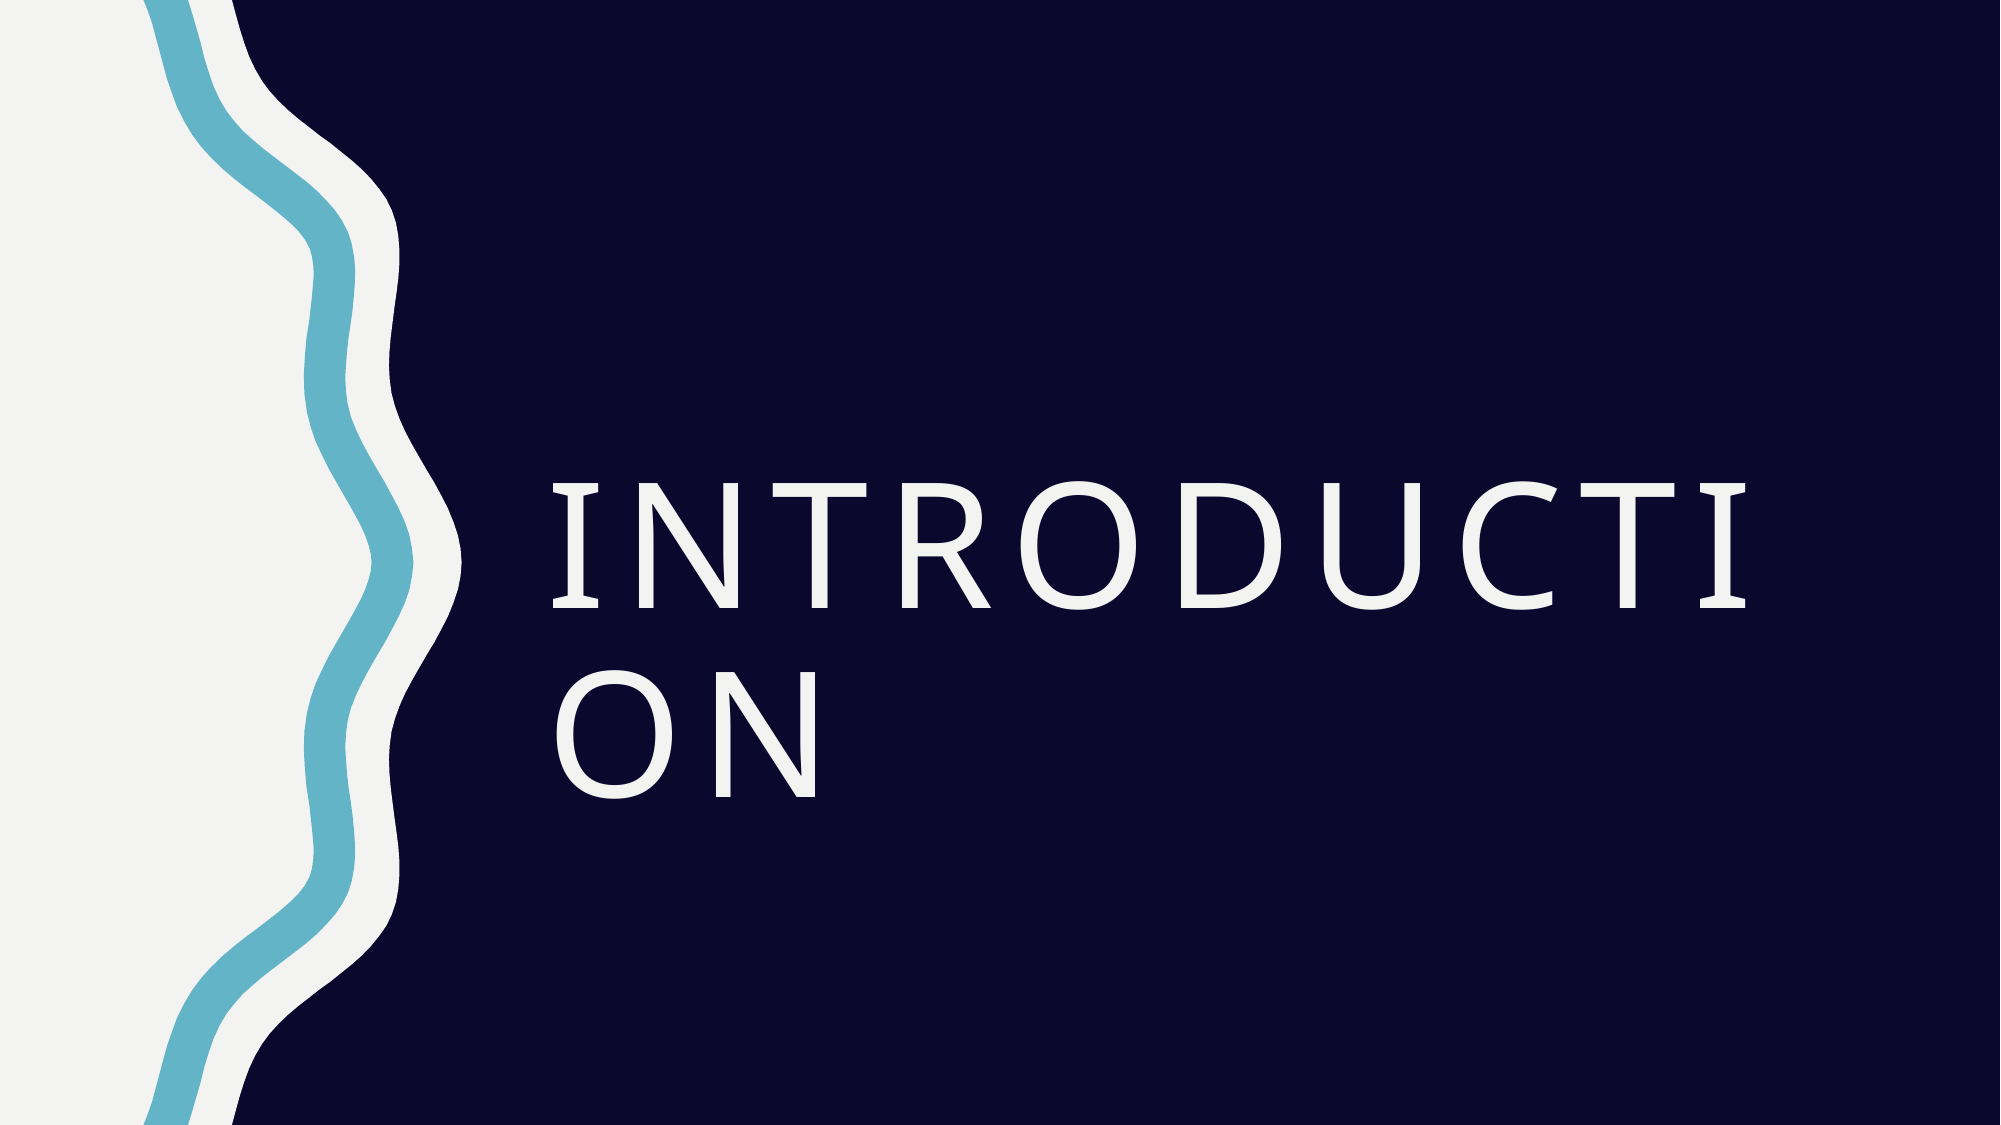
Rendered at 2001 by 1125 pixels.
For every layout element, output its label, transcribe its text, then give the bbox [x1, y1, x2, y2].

title Introduction [531, 176, 1875, 843]
